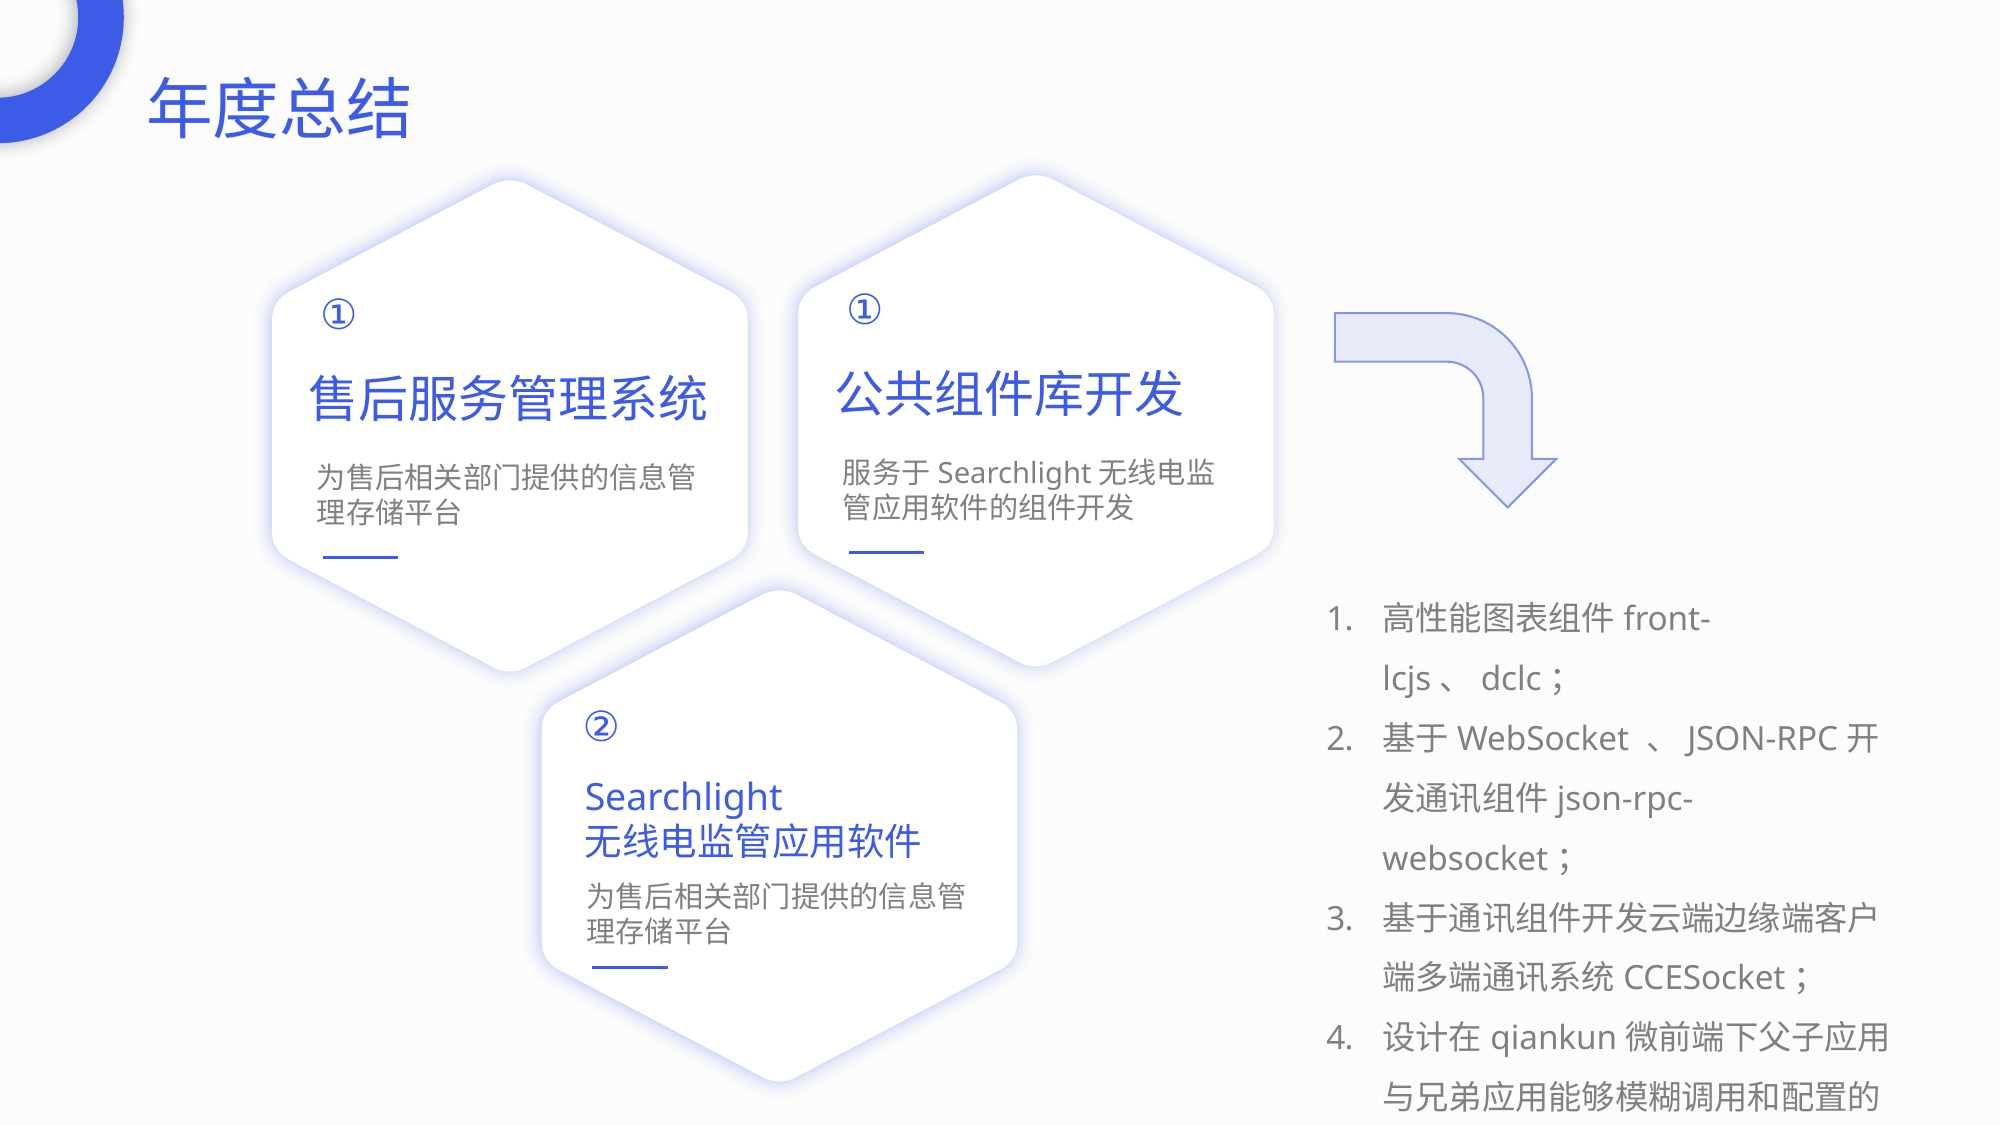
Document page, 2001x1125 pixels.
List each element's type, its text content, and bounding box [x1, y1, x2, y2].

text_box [541, 590, 1018, 1082]
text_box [798, 175, 1274, 667]
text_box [272, 180, 748, 672]
text_box [1333, 312, 1559, 509]
text_box 高性能图表组件front-lcjs、dclc； 基于WebSocket 、JSON-RPC开发通讯组件json-rpc-websocket； 基于通讯组件开发云端边缘端客户端多端通讯系统CCESocket； 设计在qiankun微前端下父子应用与兄弟应用能够模糊调用和配置的消息推送系统Notifier； [1311, 569, 1916, 1125]
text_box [0, 0, 825, 156]
